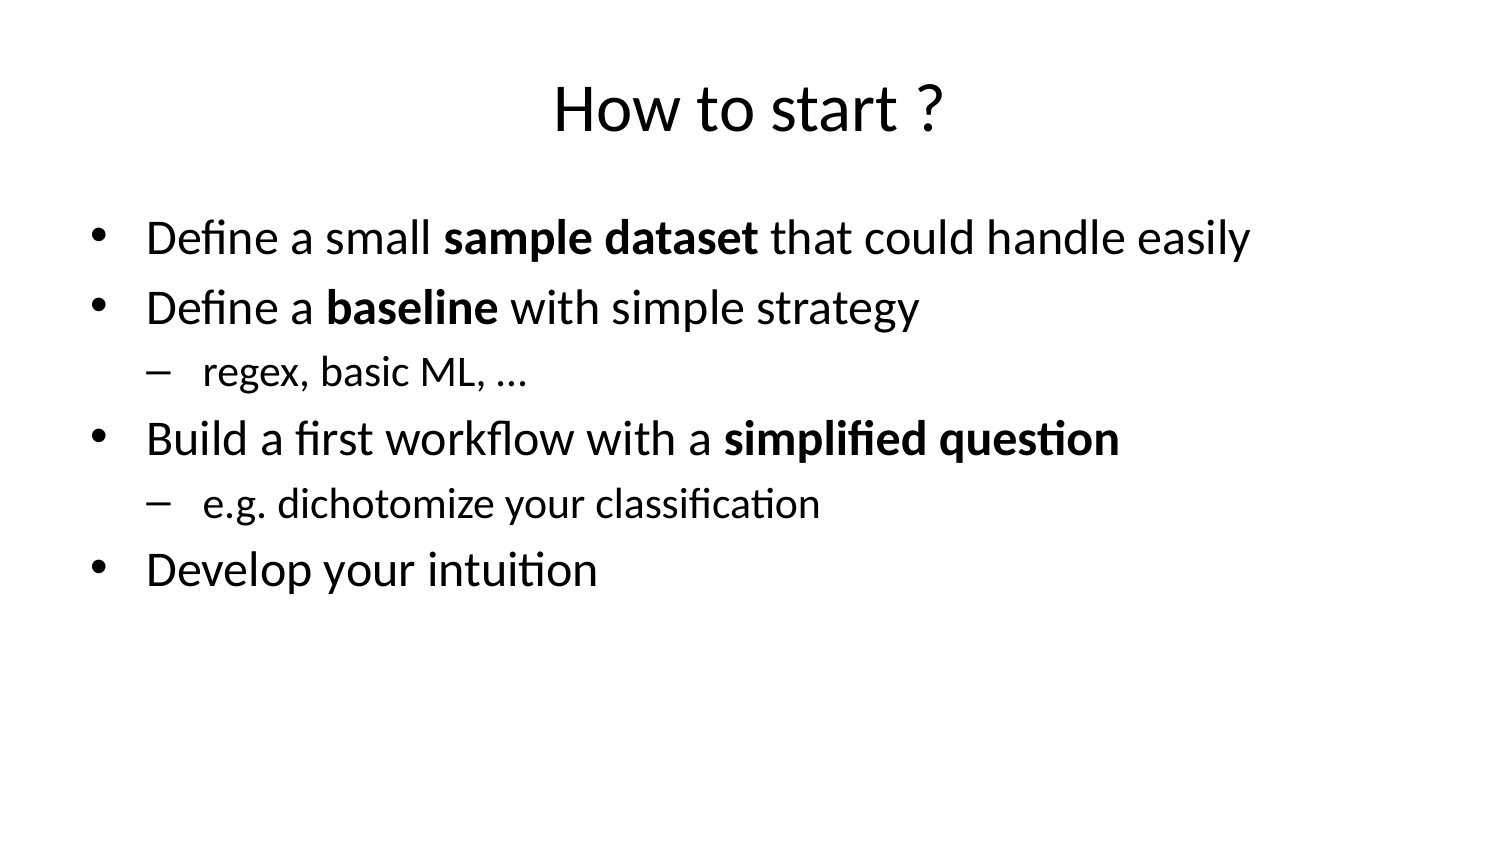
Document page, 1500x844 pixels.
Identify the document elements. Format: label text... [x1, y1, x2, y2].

list Define a small sample dataset that could handle easily Define a baseline with simple strategy regex, basic ML, … Build a first workflow with a simplified question e.g. dichotomize your classification Develop your intuition [75, 196, 1425, 754]
title How to start ? [75, 33, 1425, 175]
